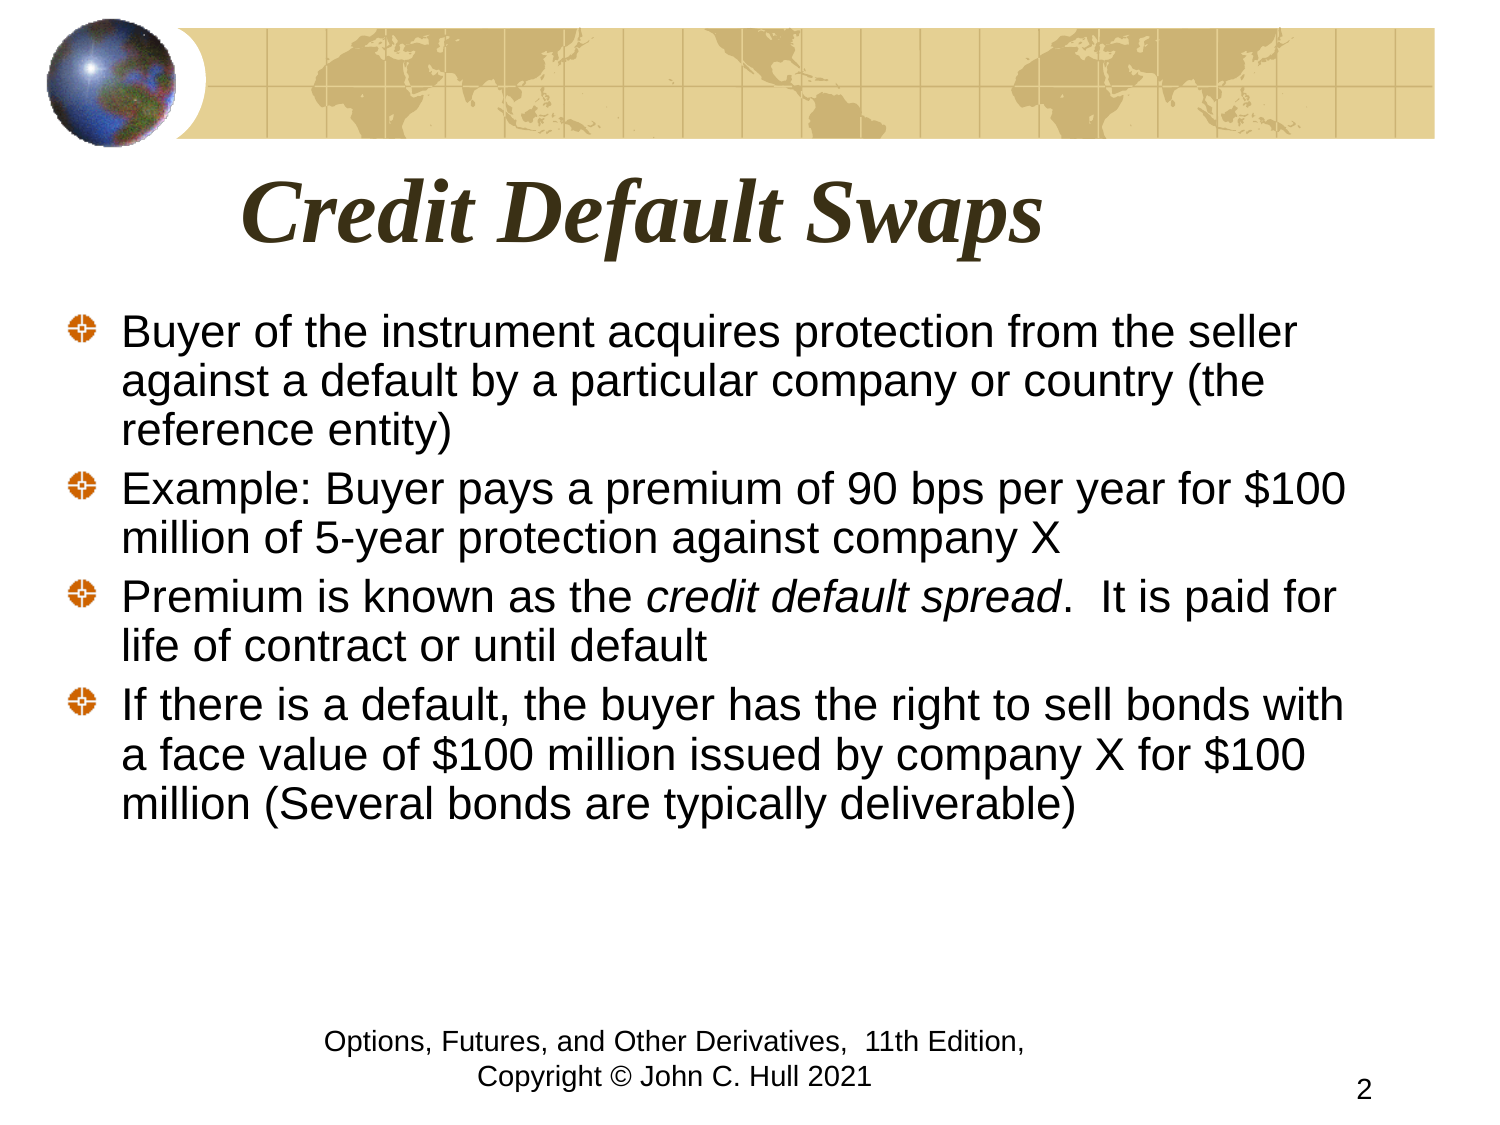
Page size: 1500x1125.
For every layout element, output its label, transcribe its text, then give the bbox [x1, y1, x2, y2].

list Buyer of the instrument acquires protection from the seller against a default by a particular company or country (the reference entity) Example: Buyer pays a premium of 90 bps per year for $100 million of 5-year protection against company X Premium is known as the credit default spread. It is paid for life of contract or until default If there is a default, the buyer has the right to sell bonds with a face value of $100 million issued by company X for $100 million (Several bonds are typically deliverable) [50, 299, 1388, 1001]
slide_number 2 [1074, 1037, 1388, 1113]
picture [65, 313, 98, 346]
picture [42, 14, 190, 151]
picture [65, 686, 98, 719]
picture [65, 578, 98, 611]
title Credit Default Swaps [225, 99, 1274, 299]
picture [65, 470, 98, 503]
footer Options, Futures, and Other Derivatives, 11th Edition, Copyright © John C. Hull 2021 [262, 1024, 1088, 1101]
